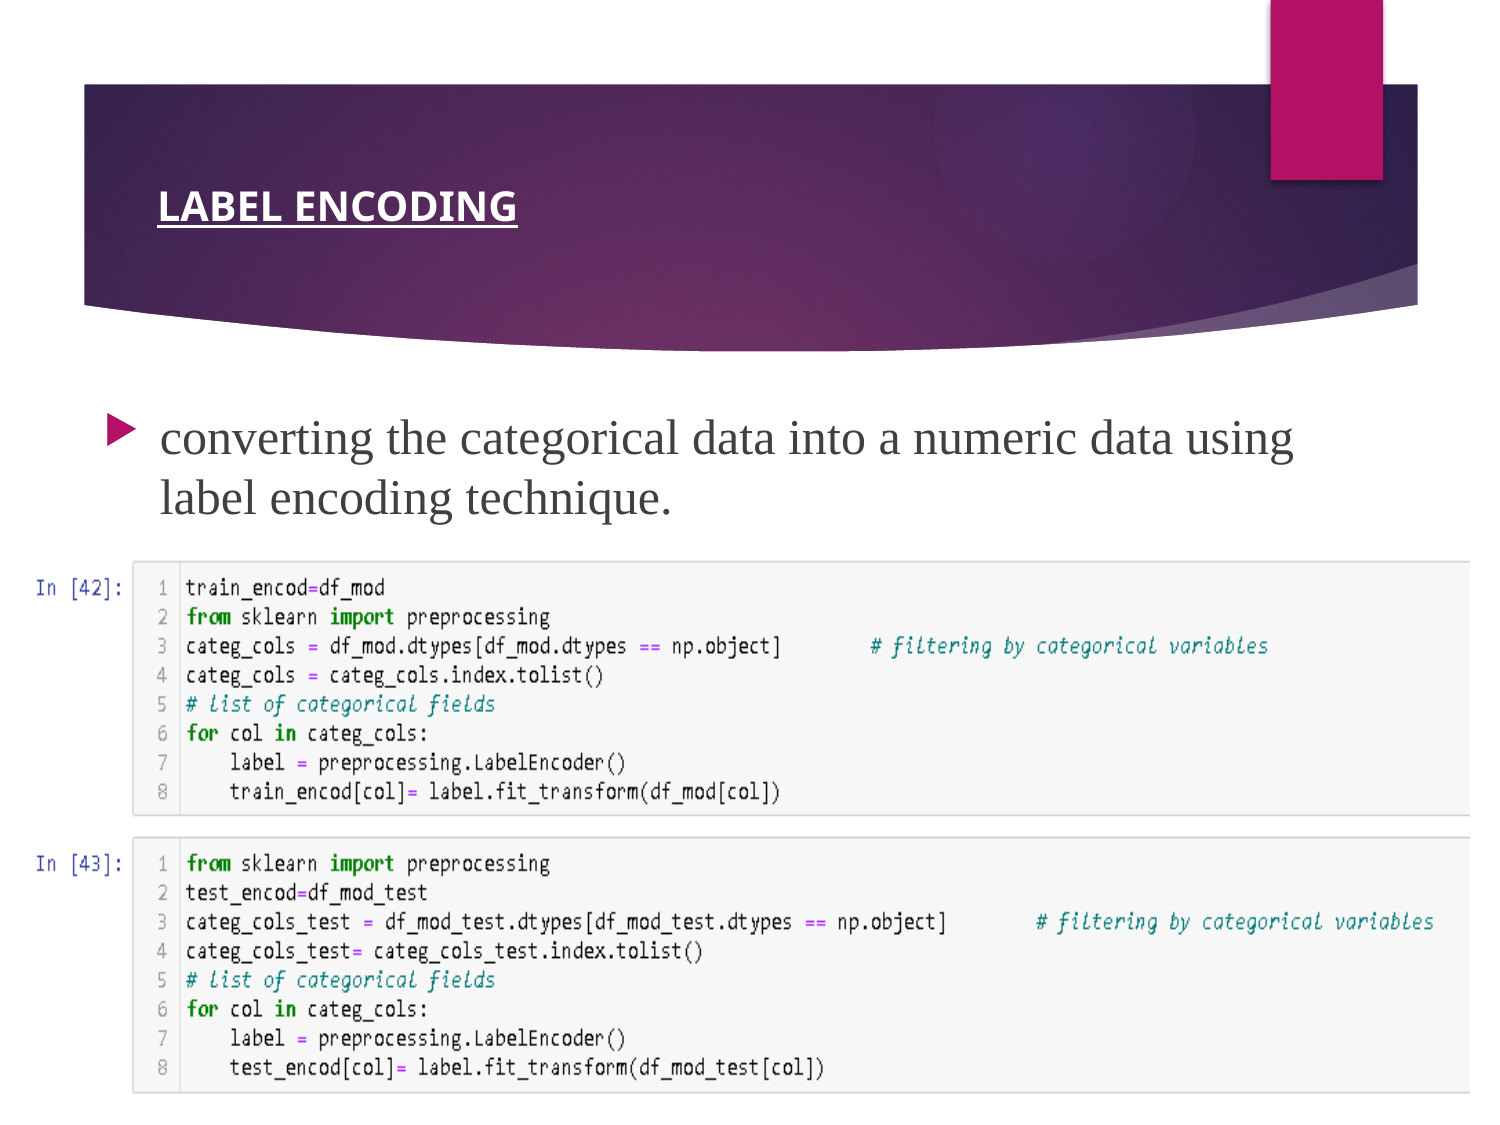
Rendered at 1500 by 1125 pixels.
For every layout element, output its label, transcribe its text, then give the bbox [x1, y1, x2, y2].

title LABEL ENCODING [142, 172, 1183, 290]
list converting the categorical data into a numeric data using label encoding technique. [88, 397, 1412, 525]
picture [0, 526, 1471, 1107]
